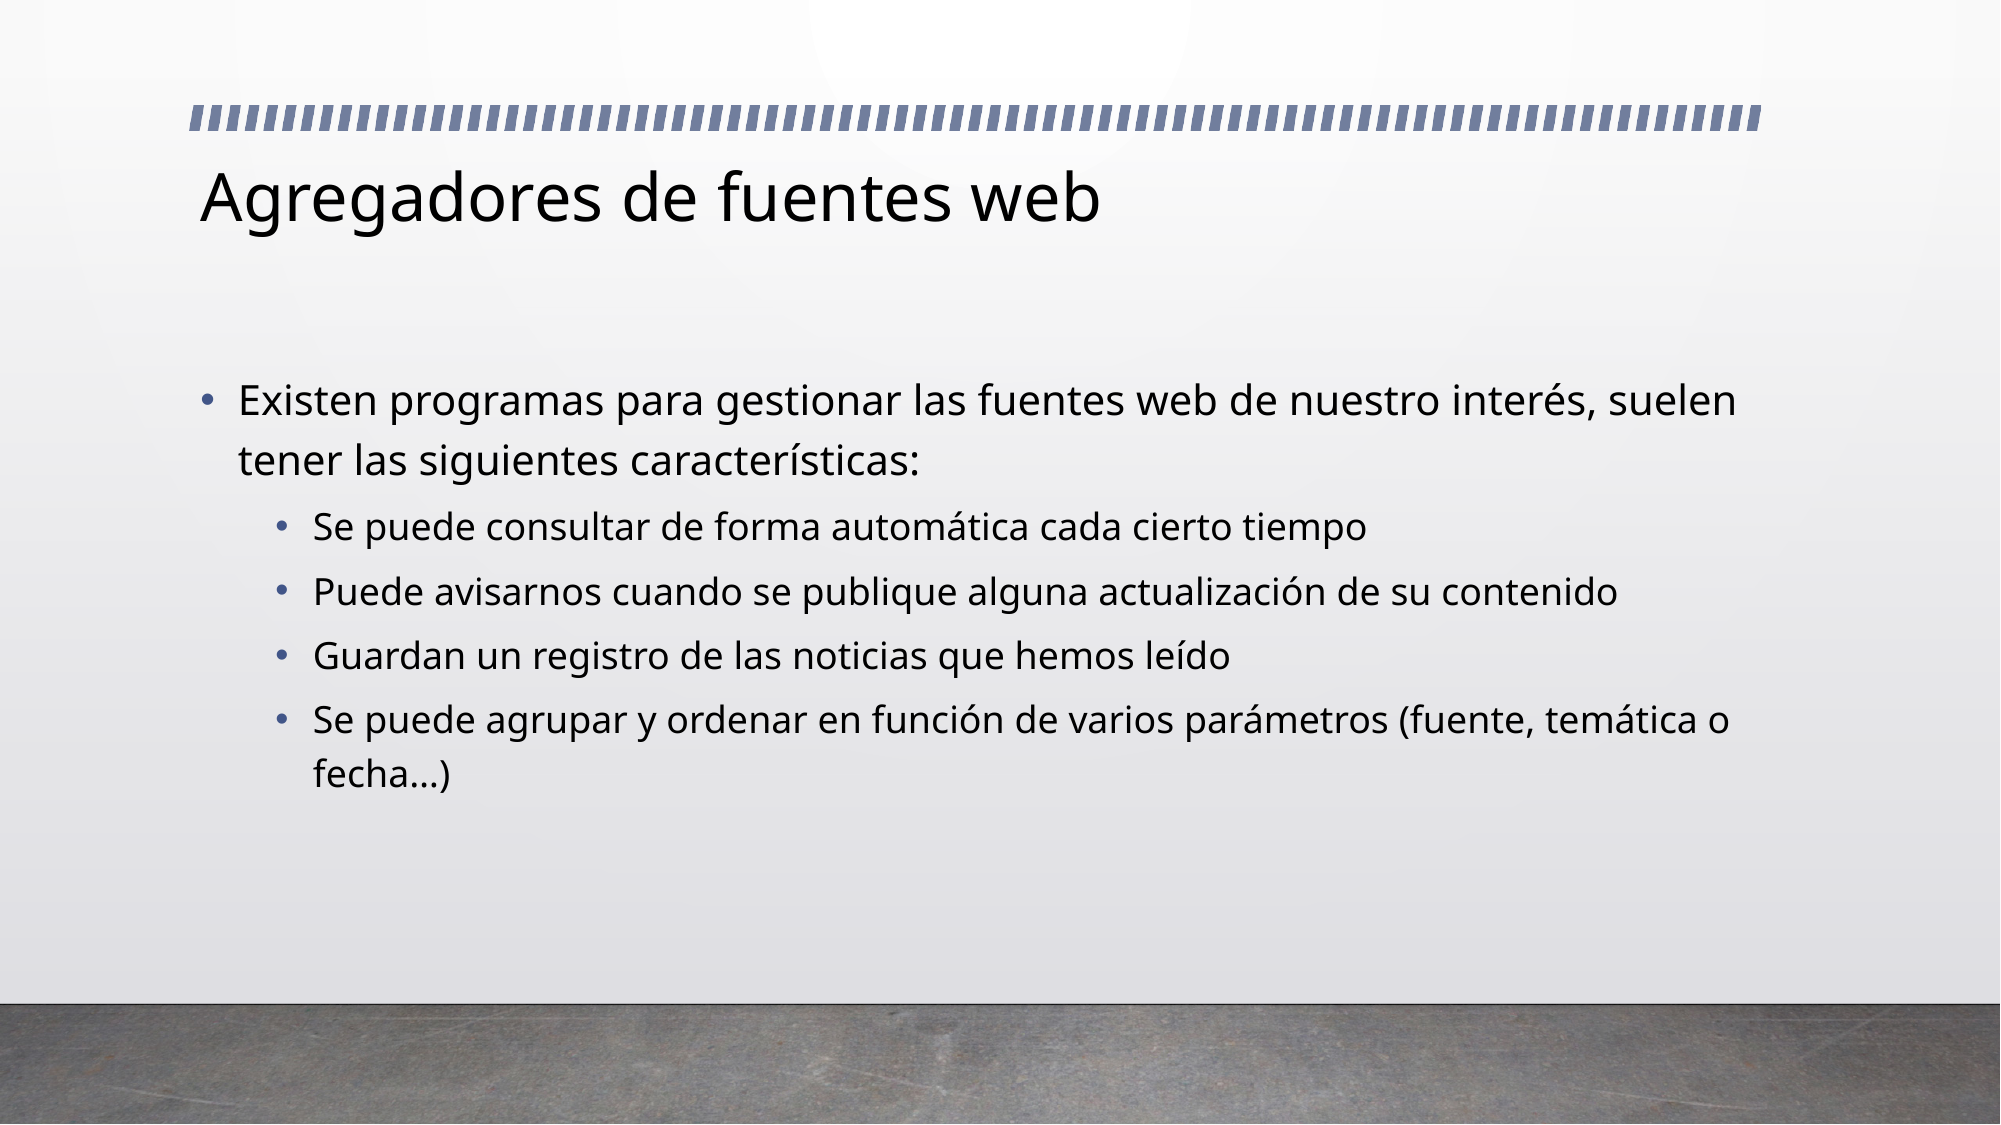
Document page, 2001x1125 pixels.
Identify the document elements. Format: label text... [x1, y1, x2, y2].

list Existen programas para gestionar las fuentes web de nuestro interés, suelen tener las siguientes características: Se puede consultar de forma automática cada cierto tiempo Puede avisarnos cuando se publique alguna actualización de su contenido Guardan un registro de las noticias que hemos leído Se puede agrupar y ordenar en función de varios parámetros (fuente, temática o fecha…) [185, 356, 1761, 897]
title Agregadores de fuentes web [185, 156, 1761, 329]
picture [0, 1004, 2000, 1124]
